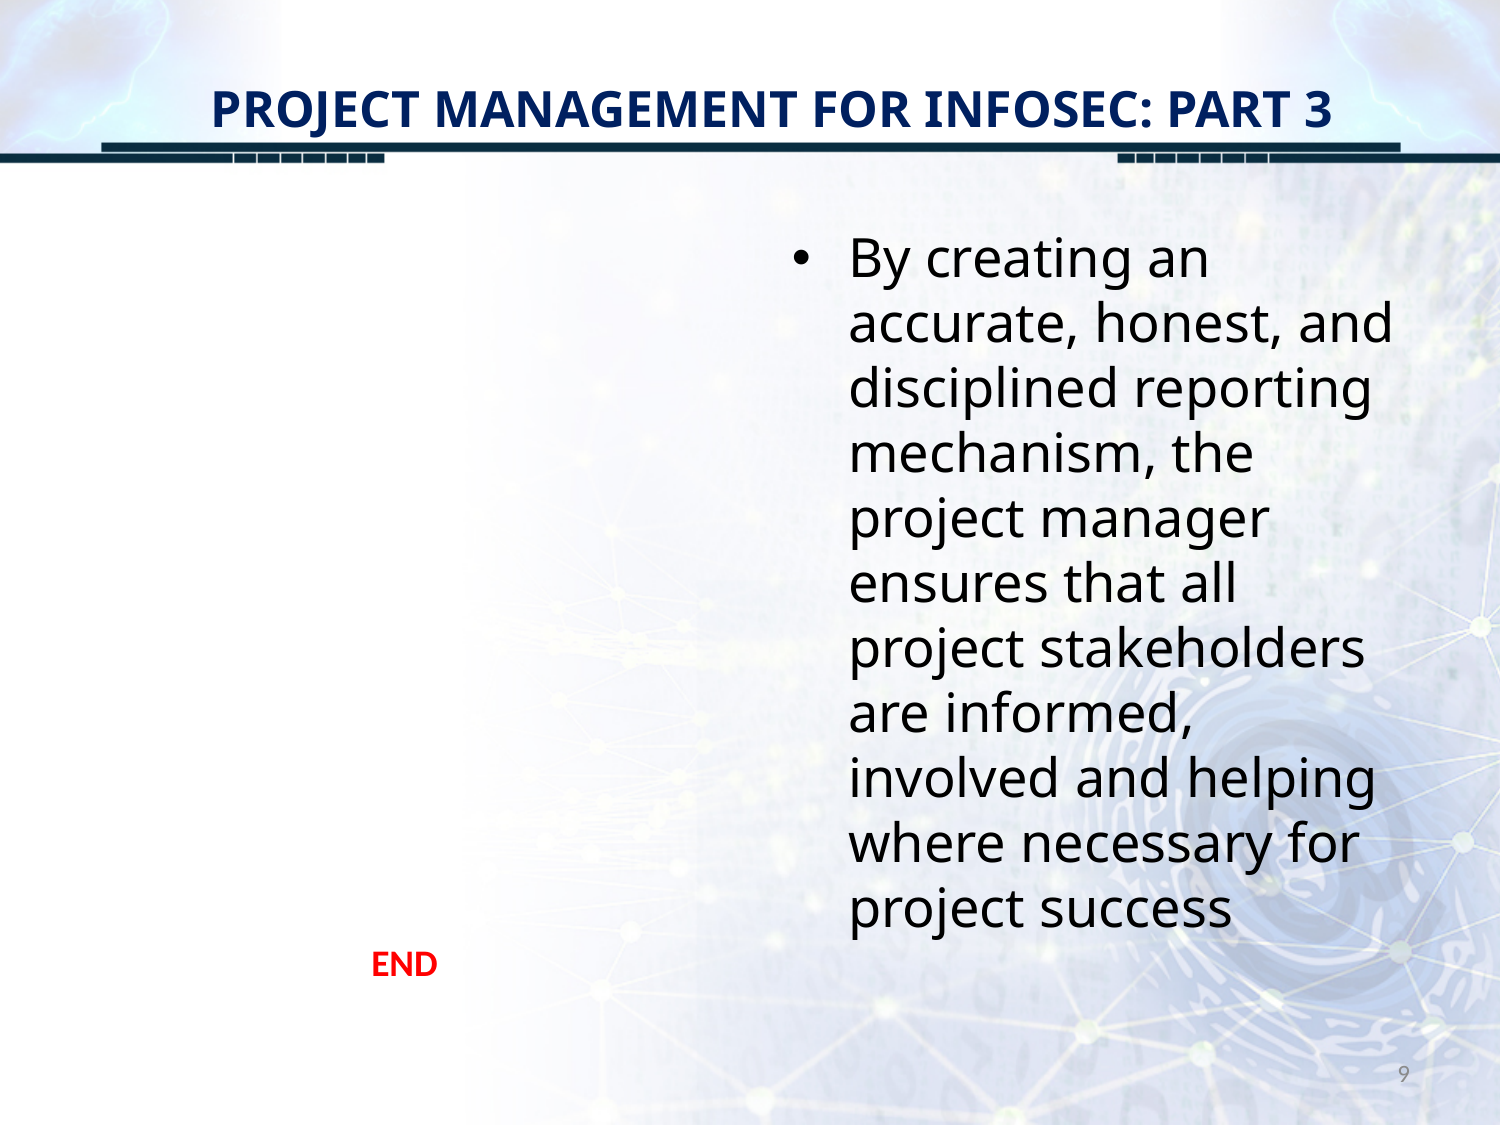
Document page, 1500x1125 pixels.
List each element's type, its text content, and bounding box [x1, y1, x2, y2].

picture [0, 0, 1500, 1125]
text_box END [356, 931, 453, 992]
slide_number 9 [1074, 1042, 1425, 1103]
list By creating an accurate, honest, and disciplined reporting mechanism, the project manager ensures that all project stakeholders are informed, involved and helping where necessary for project success [776, 216, 1432, 1034]
title PROJECT MANAGEMENT FOR INFOSEC: PART 3 [97, 34, 1448, 182]
